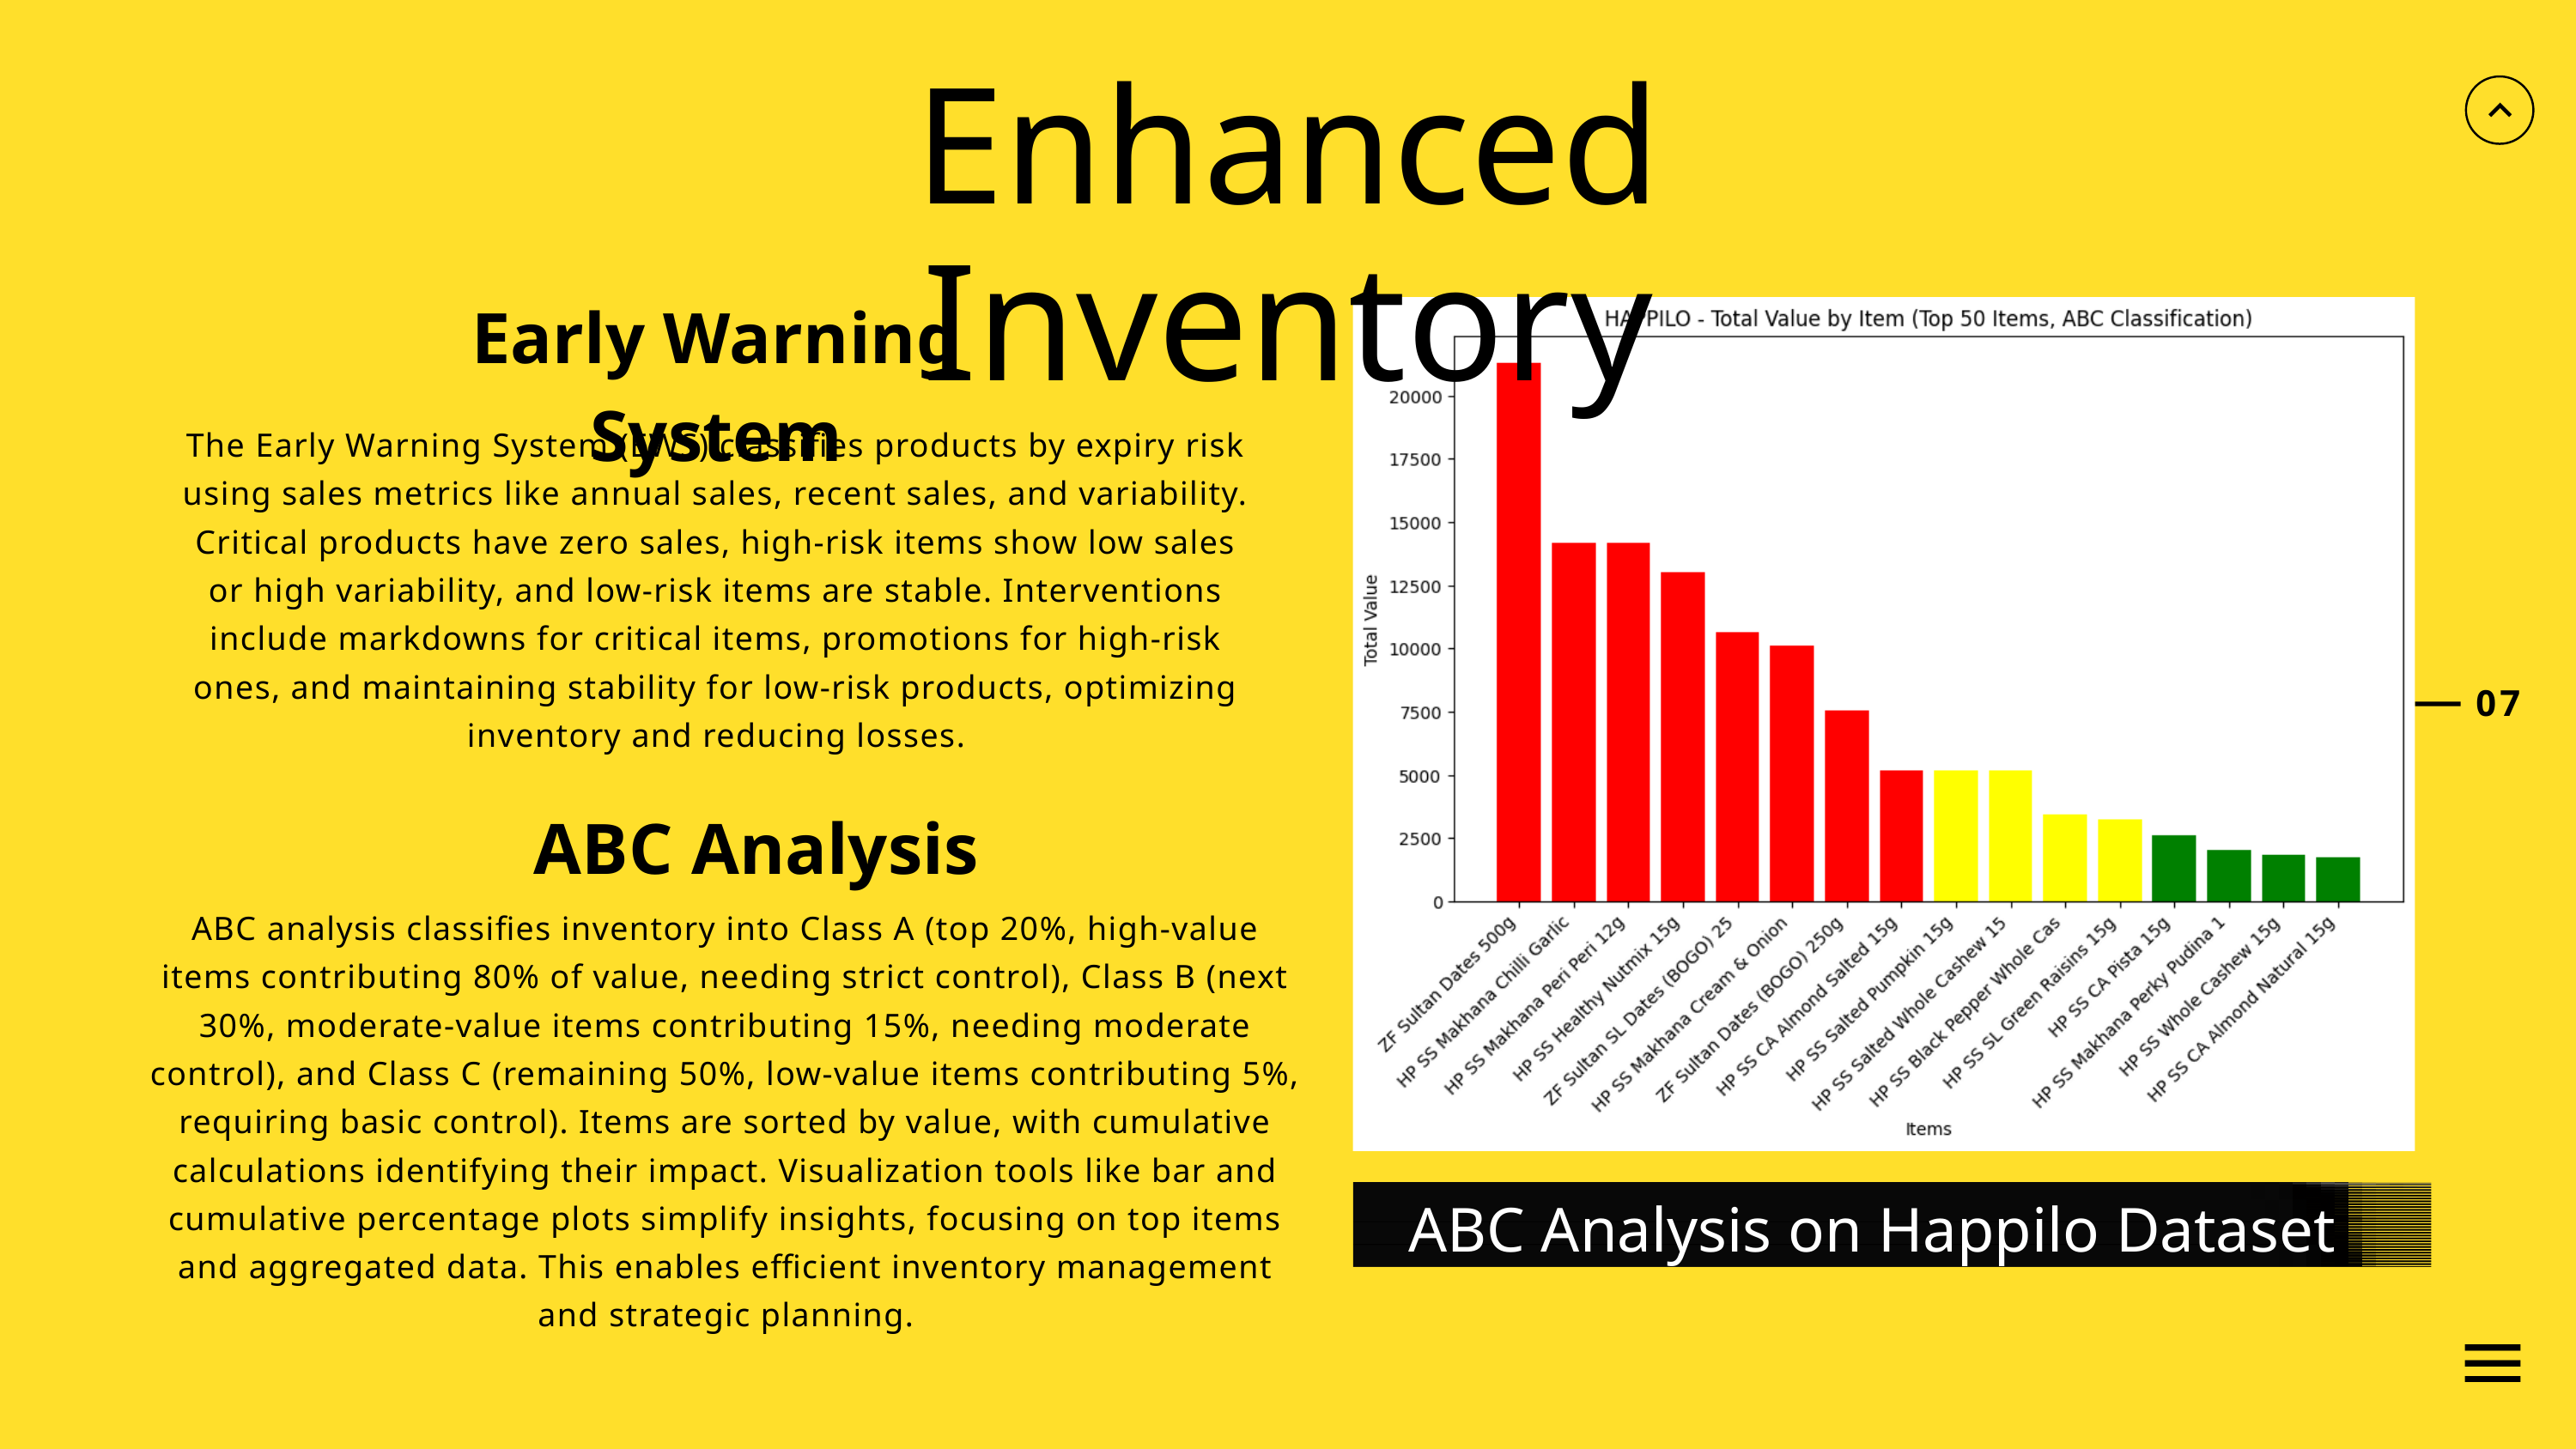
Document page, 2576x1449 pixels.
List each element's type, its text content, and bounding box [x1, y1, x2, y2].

text_box ABC Analysis on Happilo Dataset [1307, 1179, 2439, 1264]
text_box ABC analysis classifies inventory into Class A (top 20%, high-value items contributing 80% of value, needing strict control), Class B (next 30%, moderate-value items contributing 15%, needing moderate control), and Class C (remaining 50%, low-value items contributing 5%, requiring basic control). Items are sorted by value, with cumulative calculations identifying their impact. Visualization tools like bar and cumulative percentage plots simplify insights, focusing on top items and aggregated data. This enables efficient inventory management and strategic planning. [144, 898, 1308, 1334]
text_box [1352, 297, 2415, 1151]
text_box ABC Analysis [493, 791, 1020, 888]
text_box Enhanced Inventory [556, 58, 2020, 414]
text_box [2464, 1344, 2521, 1383]
text_box Early Warning System [346, 280, 1087, 476]
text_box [2415, 682, 2521, 724]
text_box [2464, 75, 2535, 145]
text_box The Early Warning System (EWS) classifies products by expiry risk using sales metrics like annual sales, recent sales, and variability. Critical products have zero sales, high-risk items show low sales or high variability, and low-risk items are stable. Interventions include markdowns for critical items, promotions for high-risk ones, and maintaining stability for low-risk products, optimizing inventory and reducing losses. [176, 415, 1257, 754]
